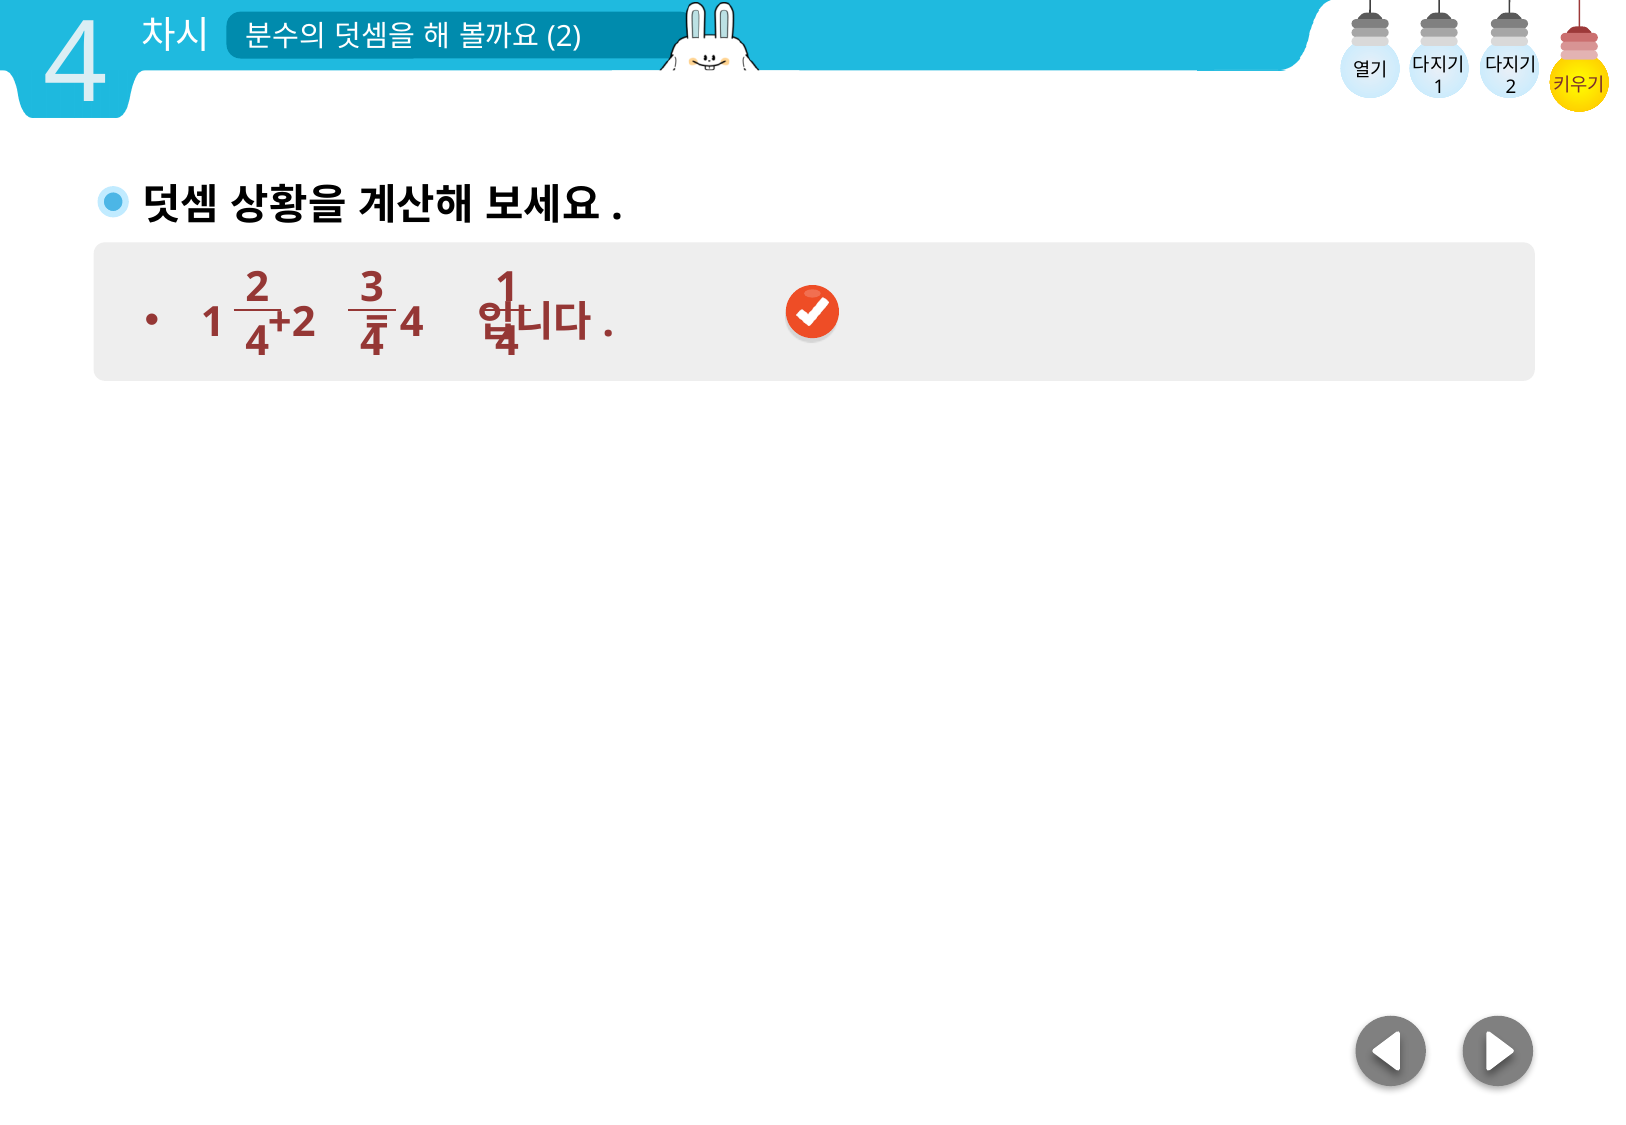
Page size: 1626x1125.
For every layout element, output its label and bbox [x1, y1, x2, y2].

text_box [1355, 1015, 1534, 1087]
picture [3, 70, 145, 118]
text_box [1196, 0, 1622, 112]
text_box [93, 160, 1535, 382]
picture [658, 2, 760, 70]
text_box [785, 284, 840, 339]
picture [55, 70, 84, 74]
